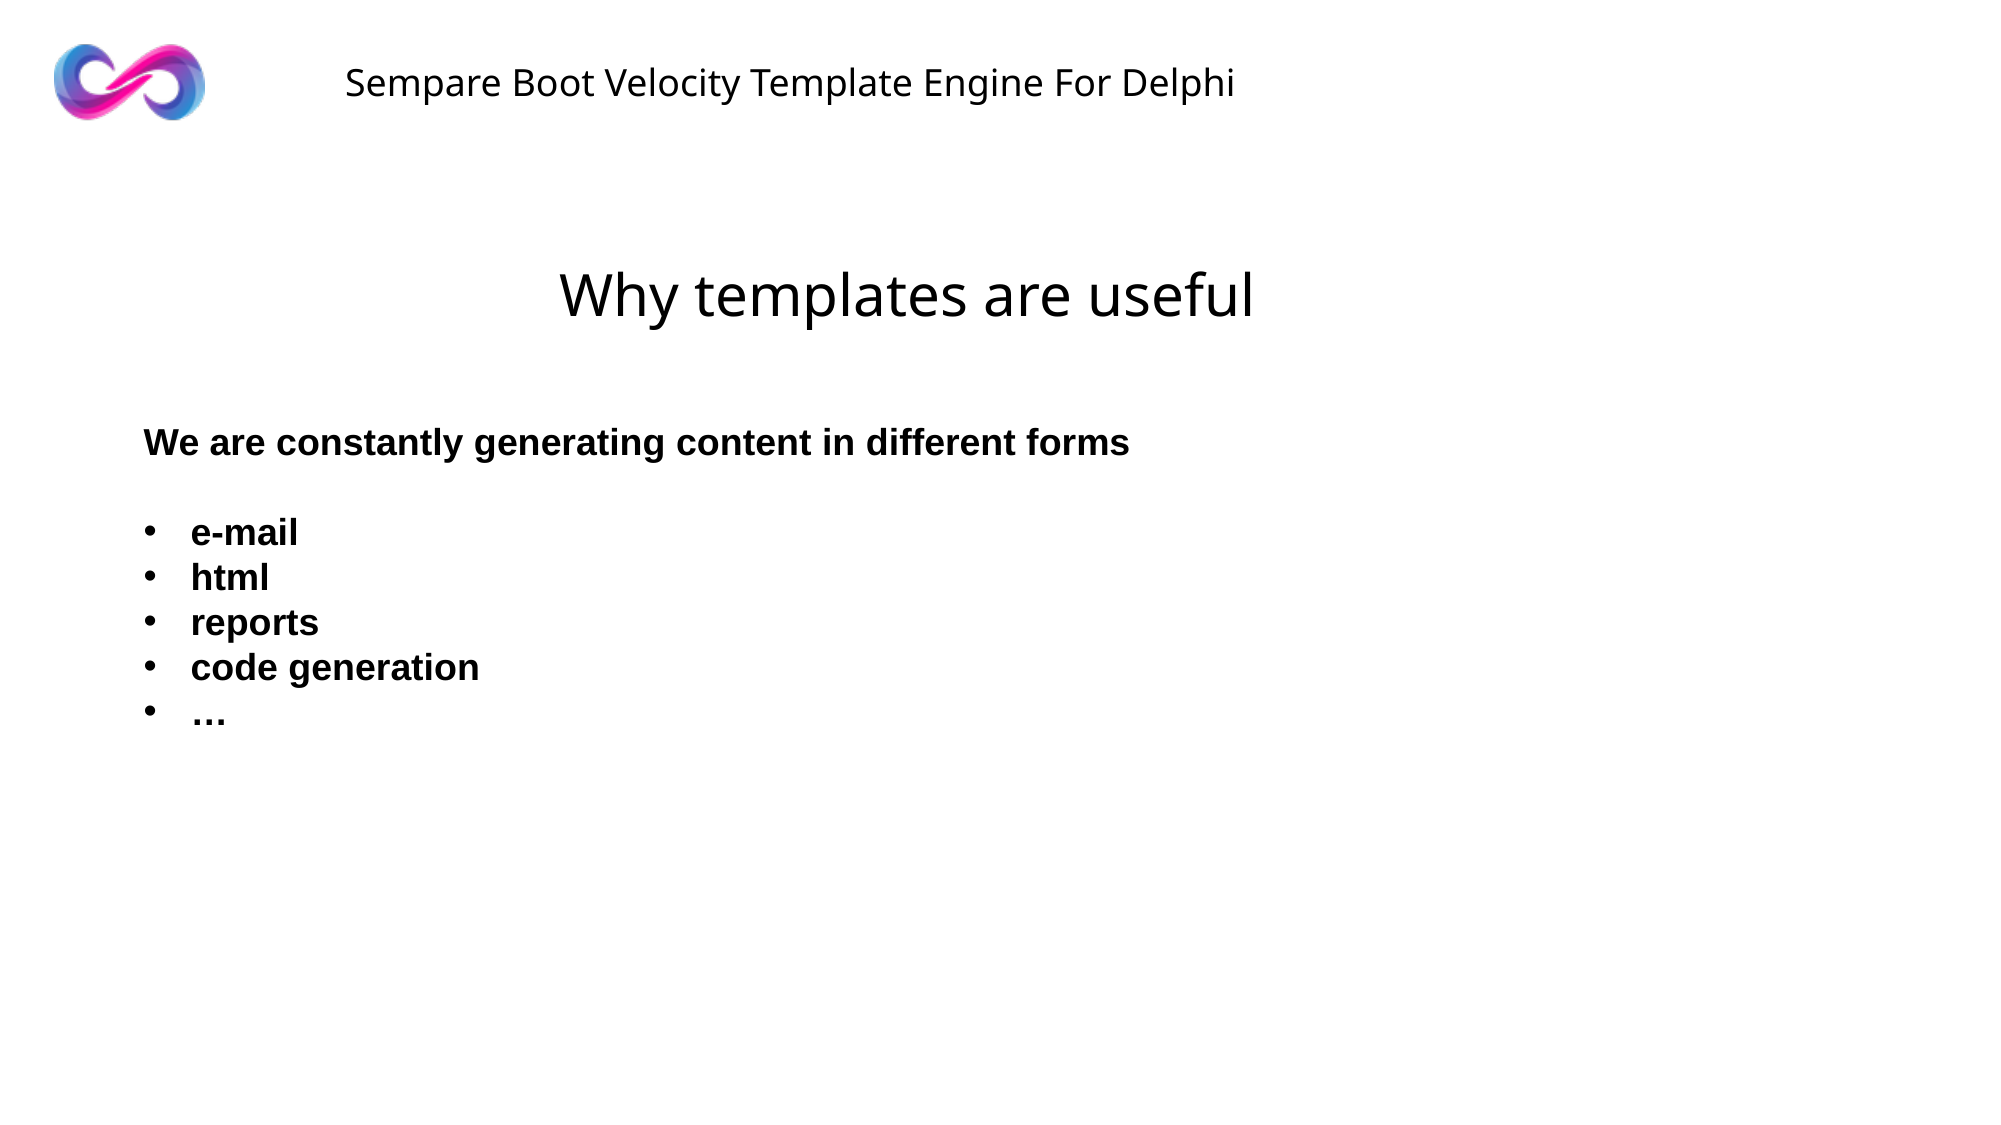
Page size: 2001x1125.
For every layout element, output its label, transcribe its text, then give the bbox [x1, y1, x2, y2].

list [54, 7, 205, 158]
title [353, 59, 1863, 278]
text_box Sempare Boot Velocity Template Engine For Delphi [330, 52, 1252, 112]
text_box Why templates are useful We are constantly generating content in different forms e-mail html reports code generation … [129, 250, 1686, 921]
